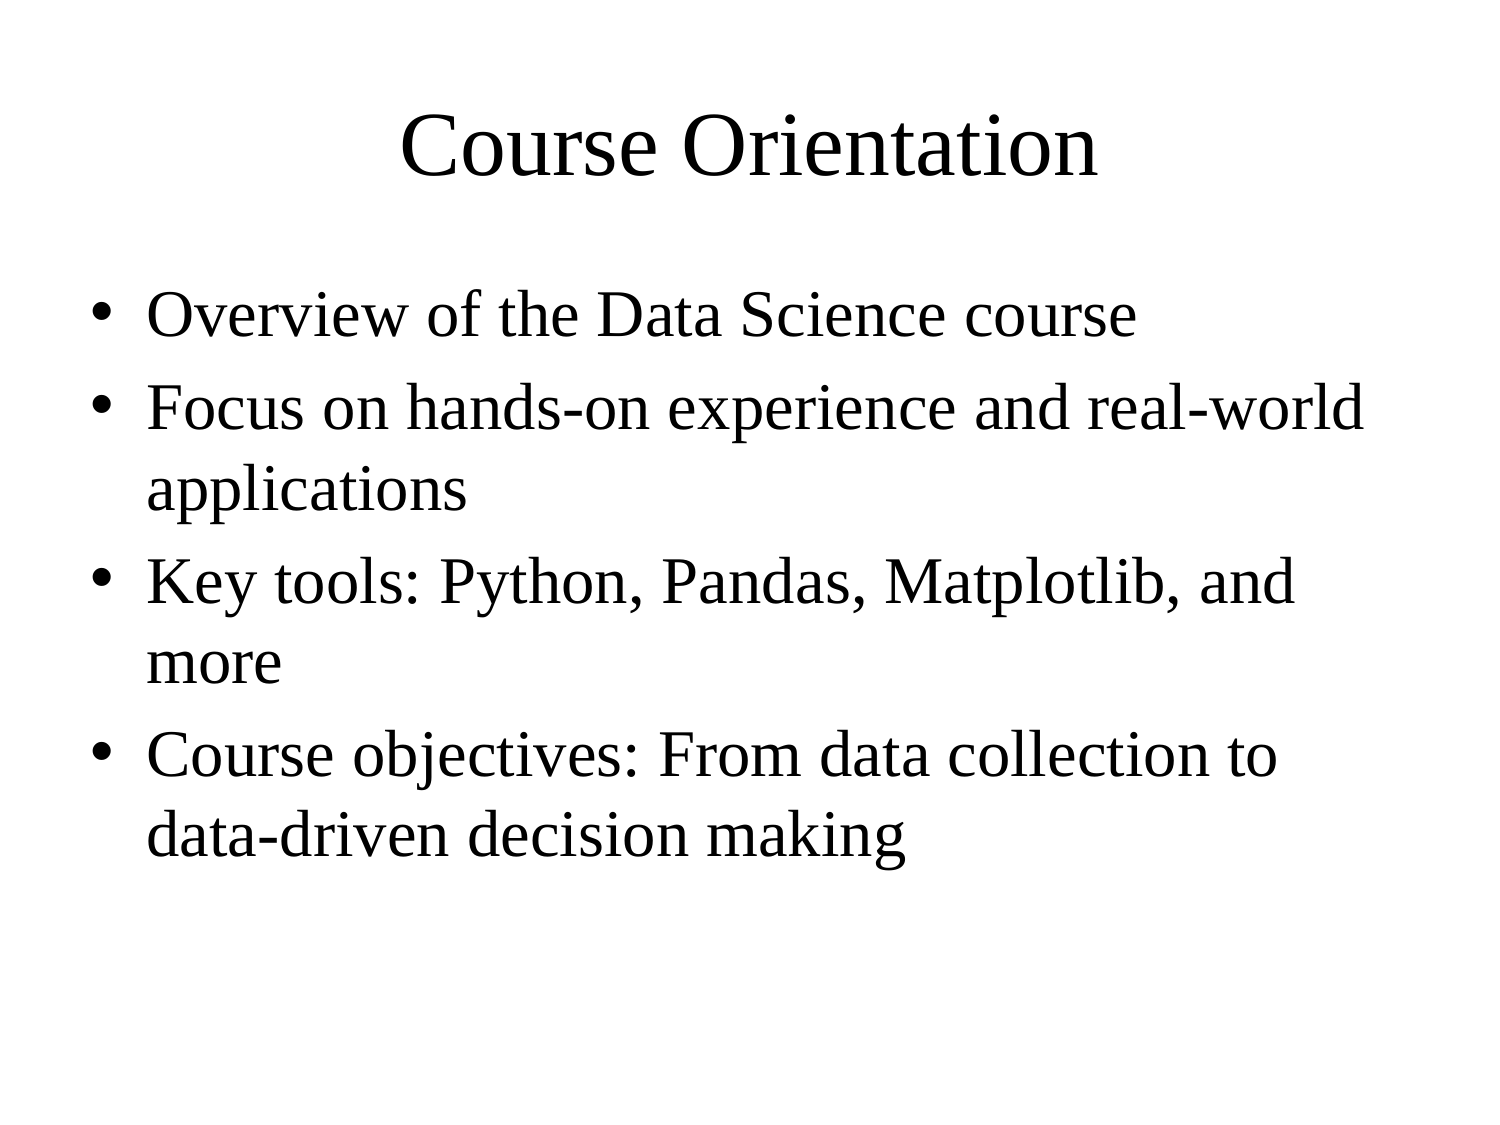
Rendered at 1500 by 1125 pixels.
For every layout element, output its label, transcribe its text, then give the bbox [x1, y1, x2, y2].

list Overview of the Data Science course Focus on hands-on experience and real-world applications Key tools: Python, Pandas, Matplotlib, and more Course objectives: From data collection to data-driven decision making [75, 262, 1425, 1005]
title Course Orientation [75, 45, 1425, 233]
